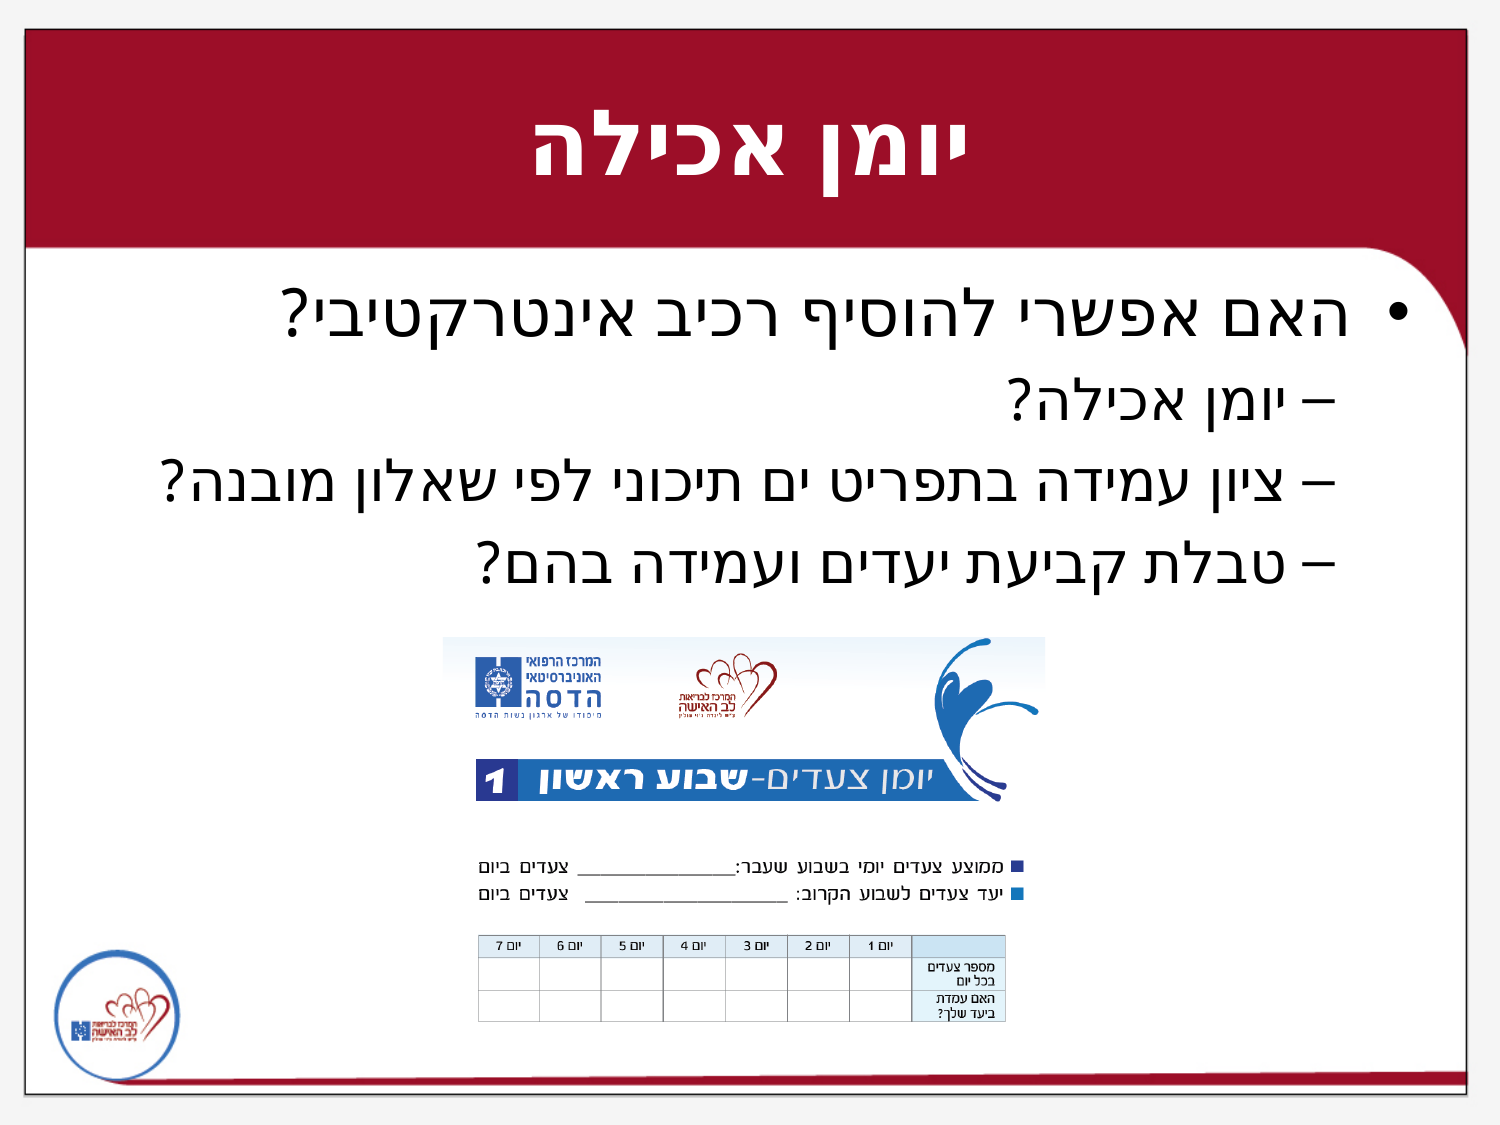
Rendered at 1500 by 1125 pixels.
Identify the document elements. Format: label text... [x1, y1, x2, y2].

title יומן אכילה [75, 45, 1425, 233]
list האם אפשרי להוסיף רכיב אינטרקטיבי? יומן אכילה? ציון עמידה בתפריט ים תיכוני לפי שאלון מובנה? טבלת קביעת יעדים ועמידה בהם? [75, 262, 1425, 1005]
picture [0, 0, 1500, 1125]
